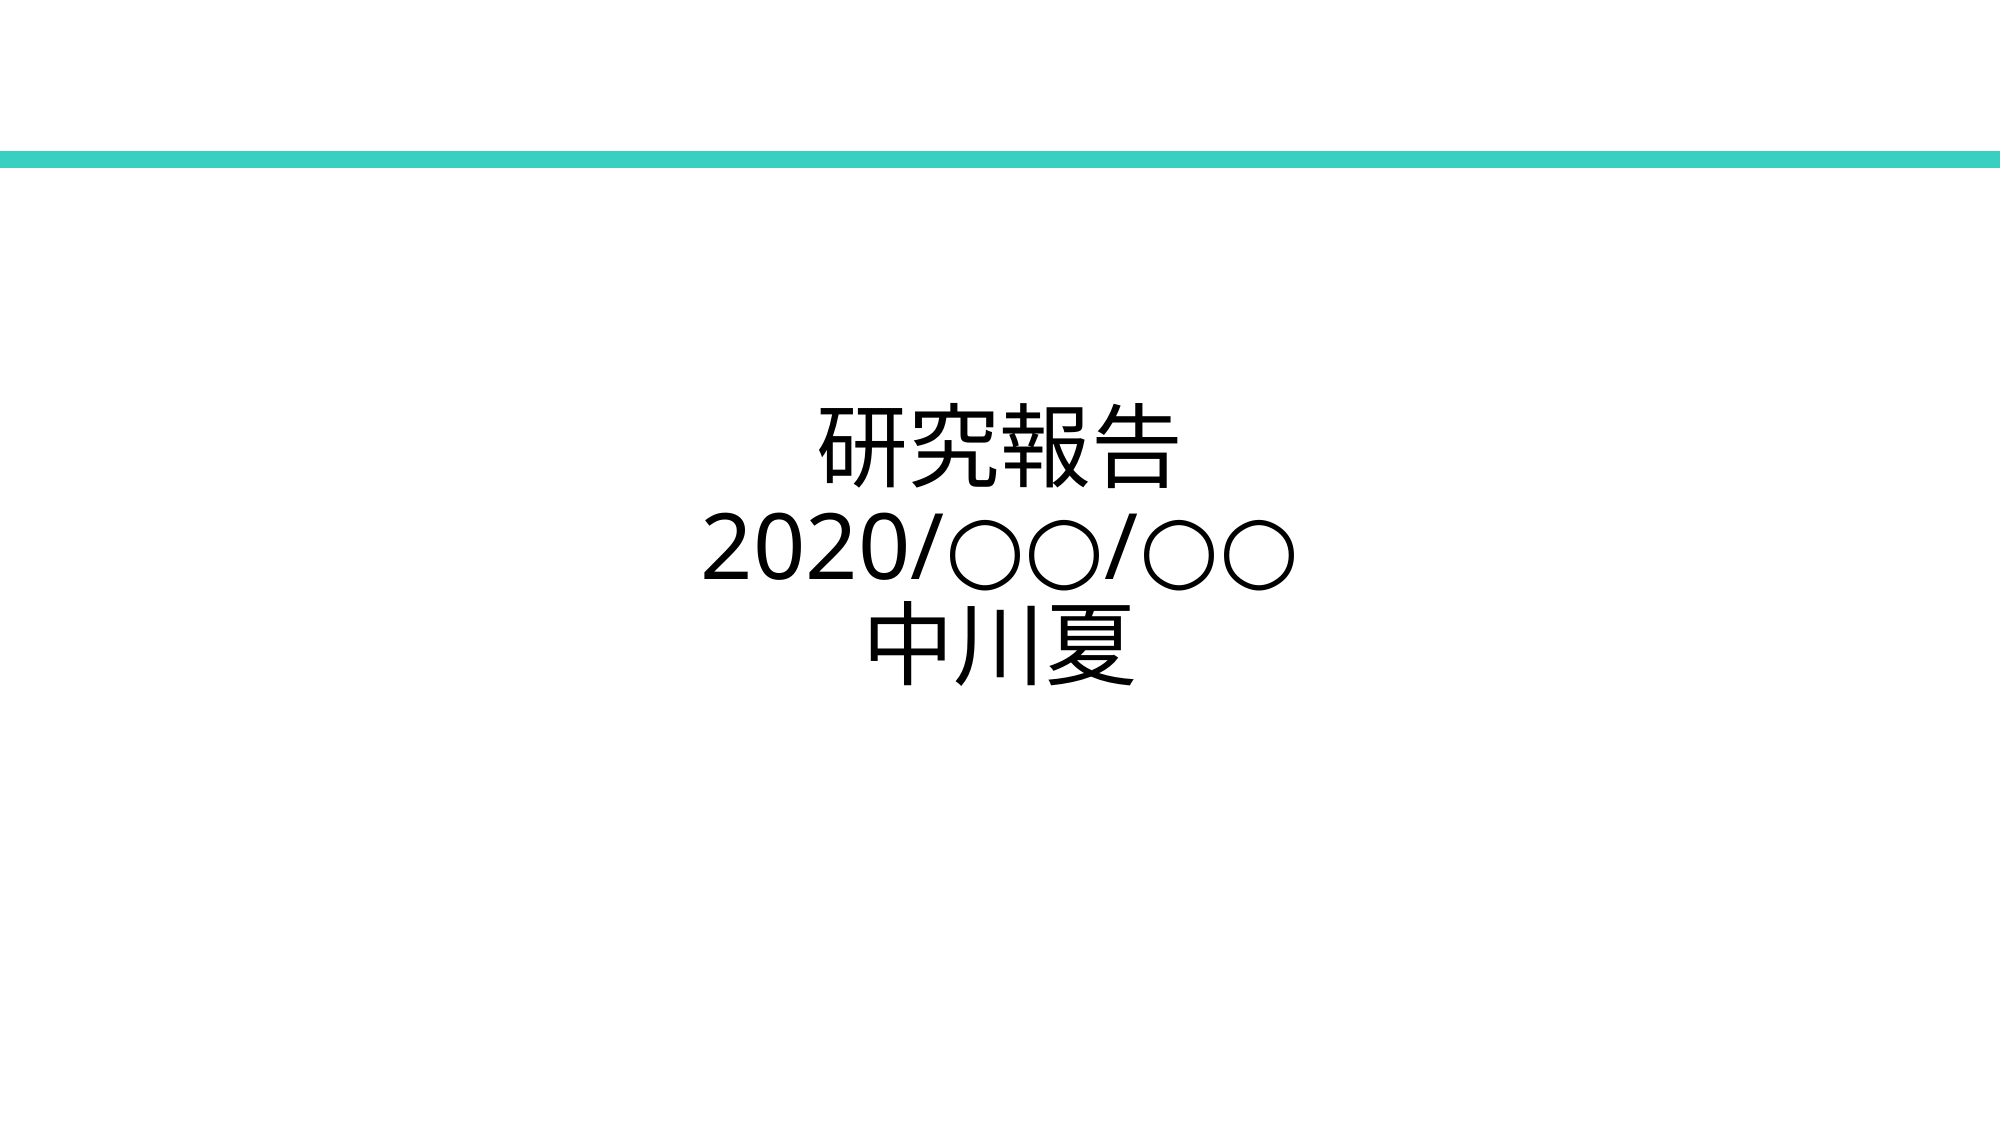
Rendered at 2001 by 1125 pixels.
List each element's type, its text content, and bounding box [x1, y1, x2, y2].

title 研究報告 2020/○○/○○ 中川夏 [622, 394, 1378, 706]
